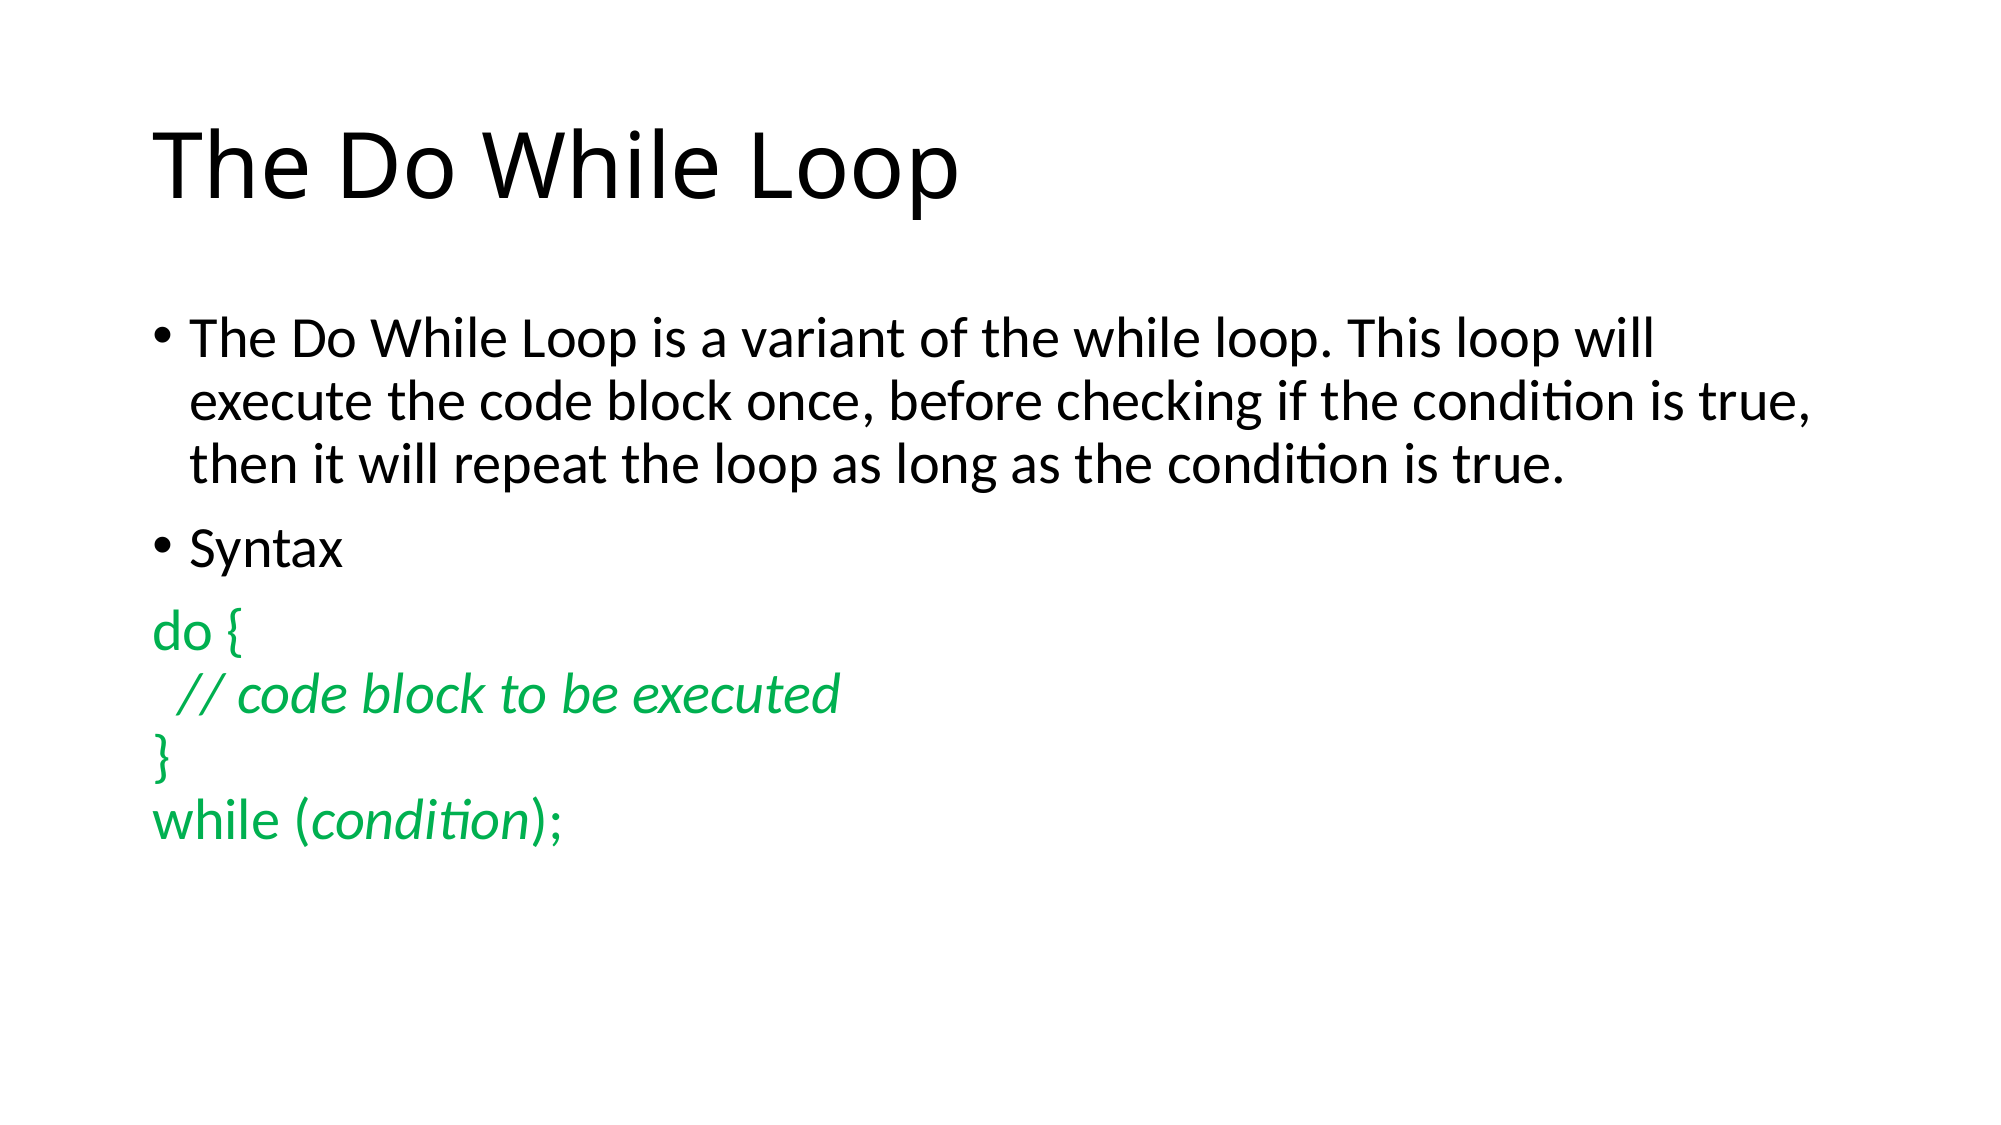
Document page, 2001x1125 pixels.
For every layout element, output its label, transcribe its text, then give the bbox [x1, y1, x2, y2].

list The Do While Loop is a variant of the while loop. This loop will execute the code block once, before checking if the condition is true, then it will repeat the loop as long as the condition is true. Syntax do { // code block to be executed } while (condition); [137, 299, 1863, 1014]
title The Do While Loop [137, 59, 1863, 278]
